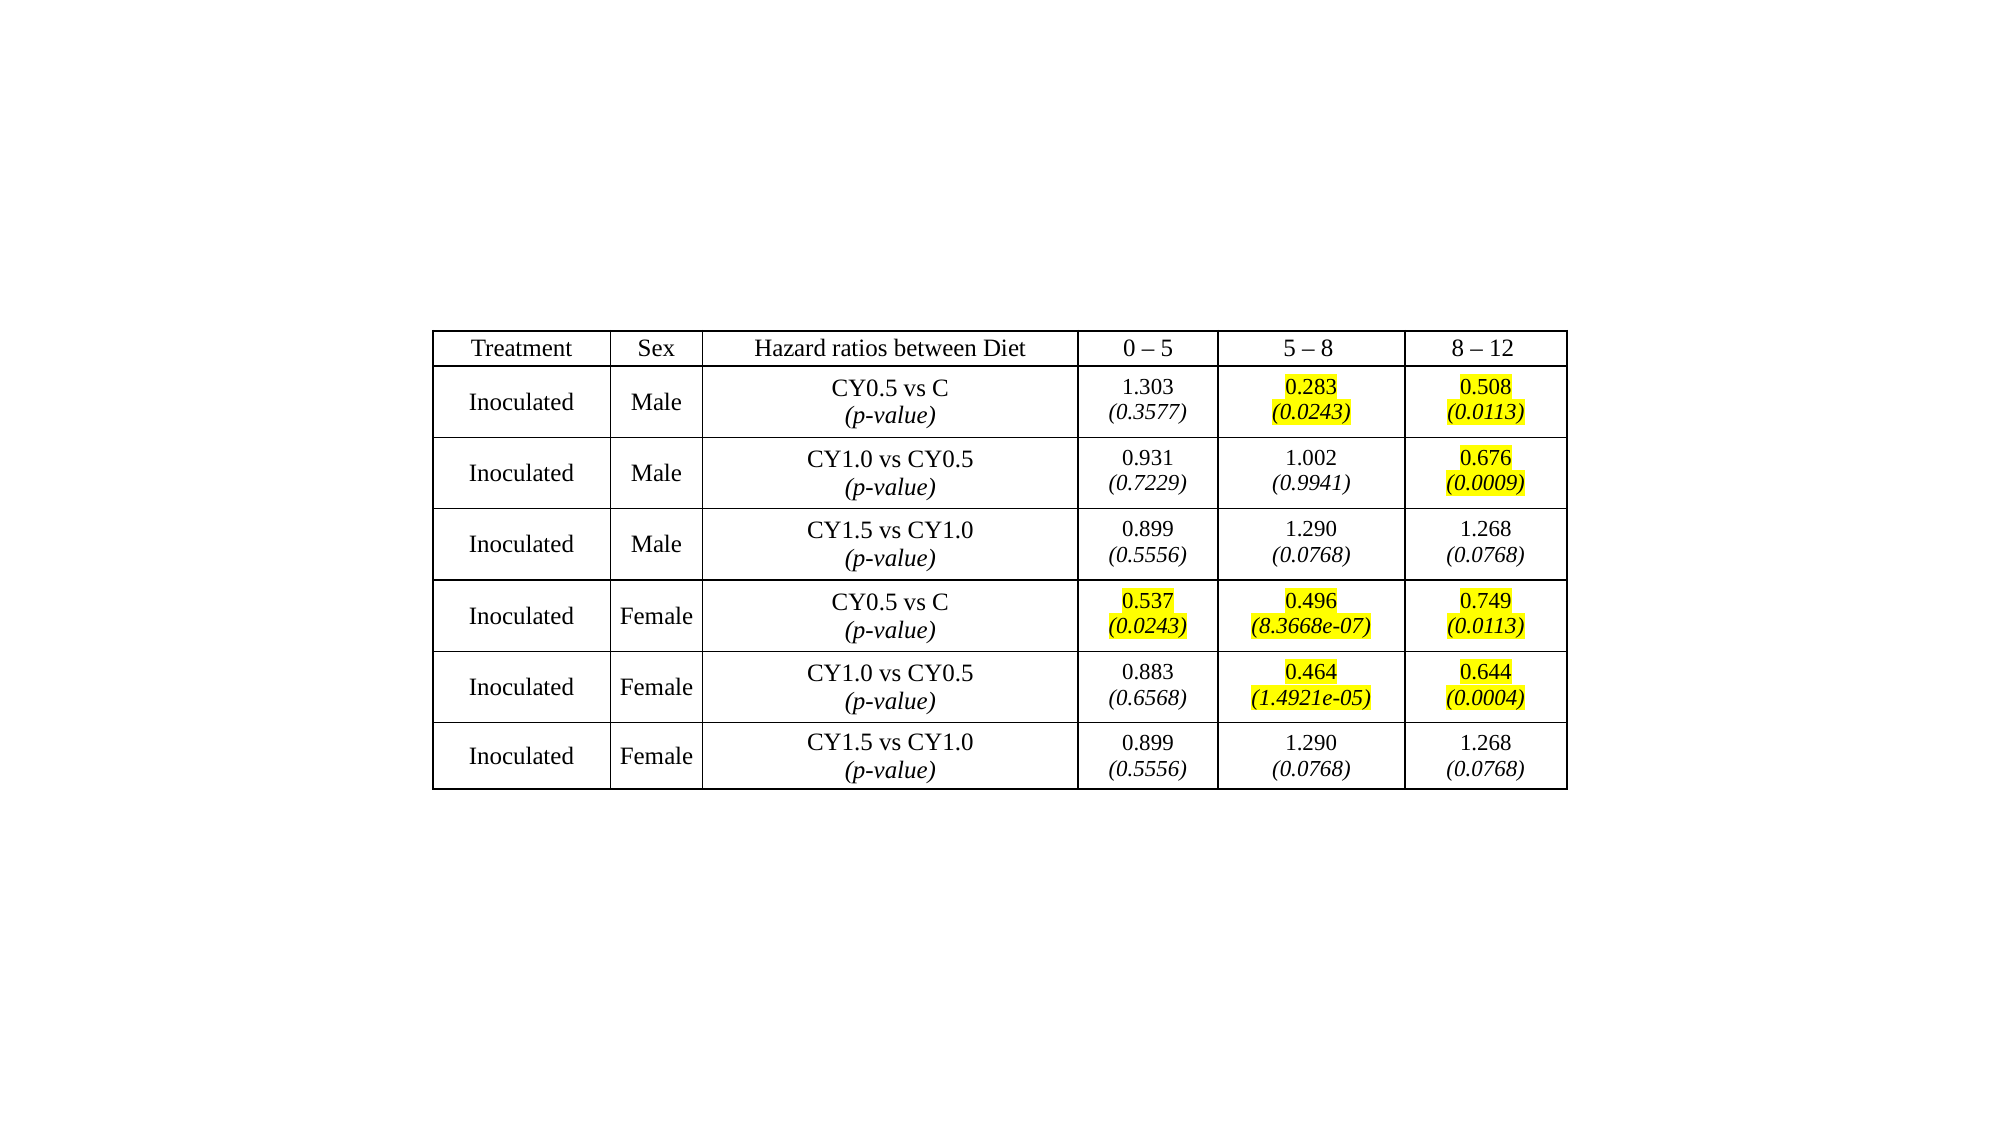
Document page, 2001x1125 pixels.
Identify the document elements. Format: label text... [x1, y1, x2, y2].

table_cell 1.002 (0.9941) [1219, 438, 1404, 508]
table_cell 0.676 (0.0009) [1406, 438, 1566, 508]
table_cell 0.749 (0.0113) [1406, 581, 1566, 651]
table_cell Inoculated [434, 509, 610, 579]
table_cell Female [611, 652, 702, 722]
table_cell CY0.5 vs C (p-value) [703, 367, 1077, 437]
table_header 5 – 8 [1219, 332, 1404, 365]
table_header 0 – 5 [1079, 332, 1217, 365]
table_cell 0.883 (0.6568) [1079, 652, 1217, 722]
table_header Sex [611, 332, 702, 365]
table_cell 0.899 (0.5556) [1079, 723, 1217, 788]
table_cell Male [611, 438, 702, 508]
table_cell 1.290 (0.0768) [1219, 723, 1404, 788]
table_cell 0.537 (0.0243) [1079, 581, 1217, 651]
table_cell Inoculated [434, 652, 610, 722]
table_cell CY1.0 vs CY0.5 (p-value) [703, 438, 1077, 508]
table_cell 1.268 (0.0768) [1406, 723, 1566, 788]
table_cell CY1.5 vs CY1.0 (p-value) [703, 509, 1077, 579]
table_cell Inoculated [434, 723, 610, 788]
table_cell CY1.5 vs CY1.0 (p-value) [703, 723, 1077, 788]
table_cell CY0.5 vs C (p-value) [703, 581, 1077, 651]
table_header Hazard ratios between Diet [703, 332, 1077, 365]
table_cell Female [611, 581, 702, 651]
table_cell 0.899 (0.5556) [1079, 509, 1217, 579]
table_cell 1.268 (0.0768) [1406, 509, 1566, 579]
table_header Treatment [434, 332, 610, 365]
table_cell Male [611, 367, 702, 437]
table_cell Inoculated [434, 367, 610, 437]
table_cell Male [611, 509, 702, 579]
table_cell Inoculated [434, 438, 610, 508]
table_cell CY1.0 vs CY0.5 (p-value) [703, 652, 1077, 722]
table_cell 0.464 (1.4921e-05) [1219, 652, 1404, 722]
table_cell 1.290 (0.0768) [1219, 509, 1404, 579]
table_cell 0.508 (0.0113) [1406, 367, 1566, 437]
table_header 8 – 12 [1406, 332, 1566, 365]
table_cell 0.283 (0.0243) [1219, 367, 1404, 437]
table_cell 1.303 (0.3577) [1079, 367, 1217, 437]
table_cell Female [611, 723, 702, 788]
table_cell 0.644 (0.0004) [1406, 652, 1566, 722]
table_cell Inoculated [434, 581, 610, 651]
table_cell 0.931 (0.7229) [1079, 438, 1217, 508]
table_cell 0.496 (8.3668e-07) [1219, 581, 1404, 651]
